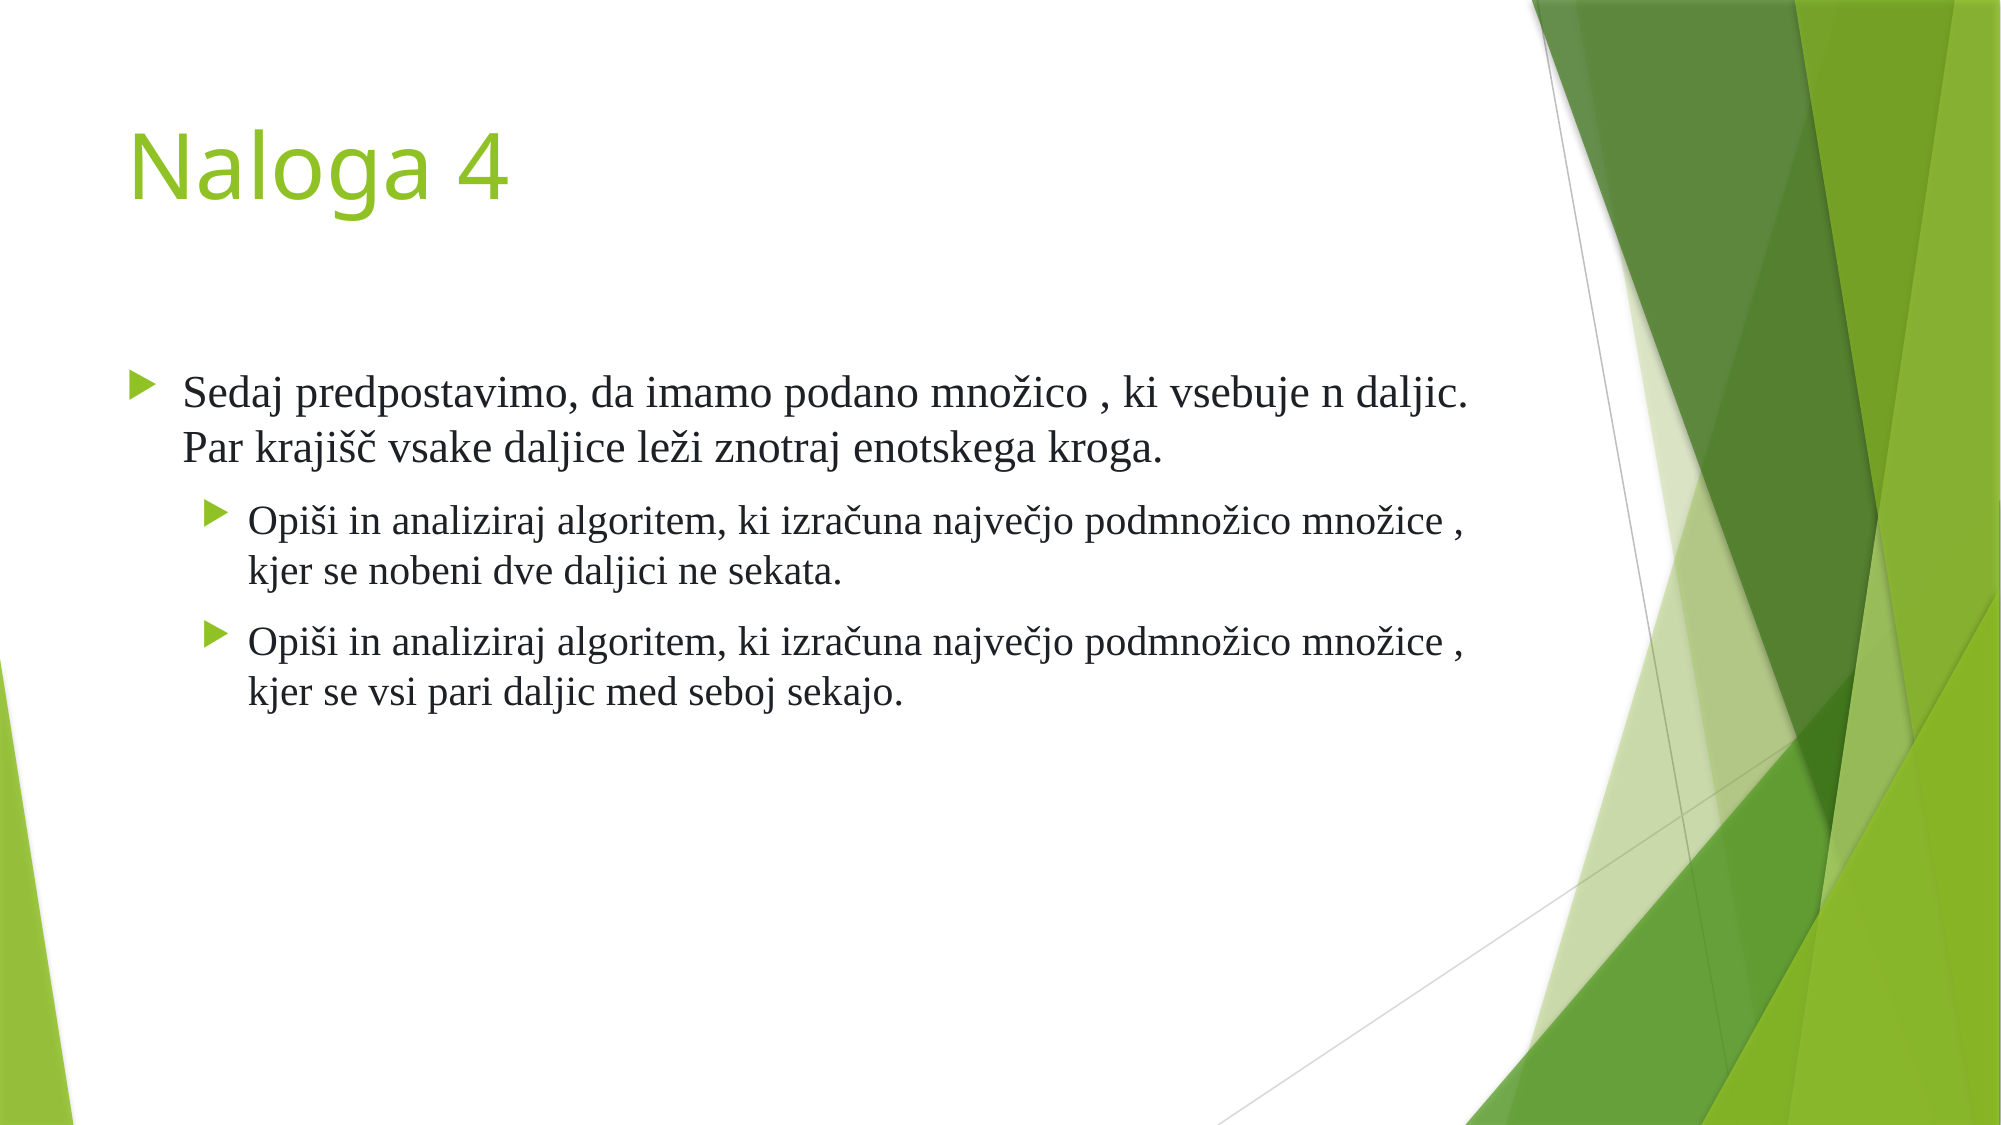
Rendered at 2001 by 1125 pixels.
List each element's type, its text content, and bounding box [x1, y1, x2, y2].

title Naloga 4 [111, 99, 1522, 317]
